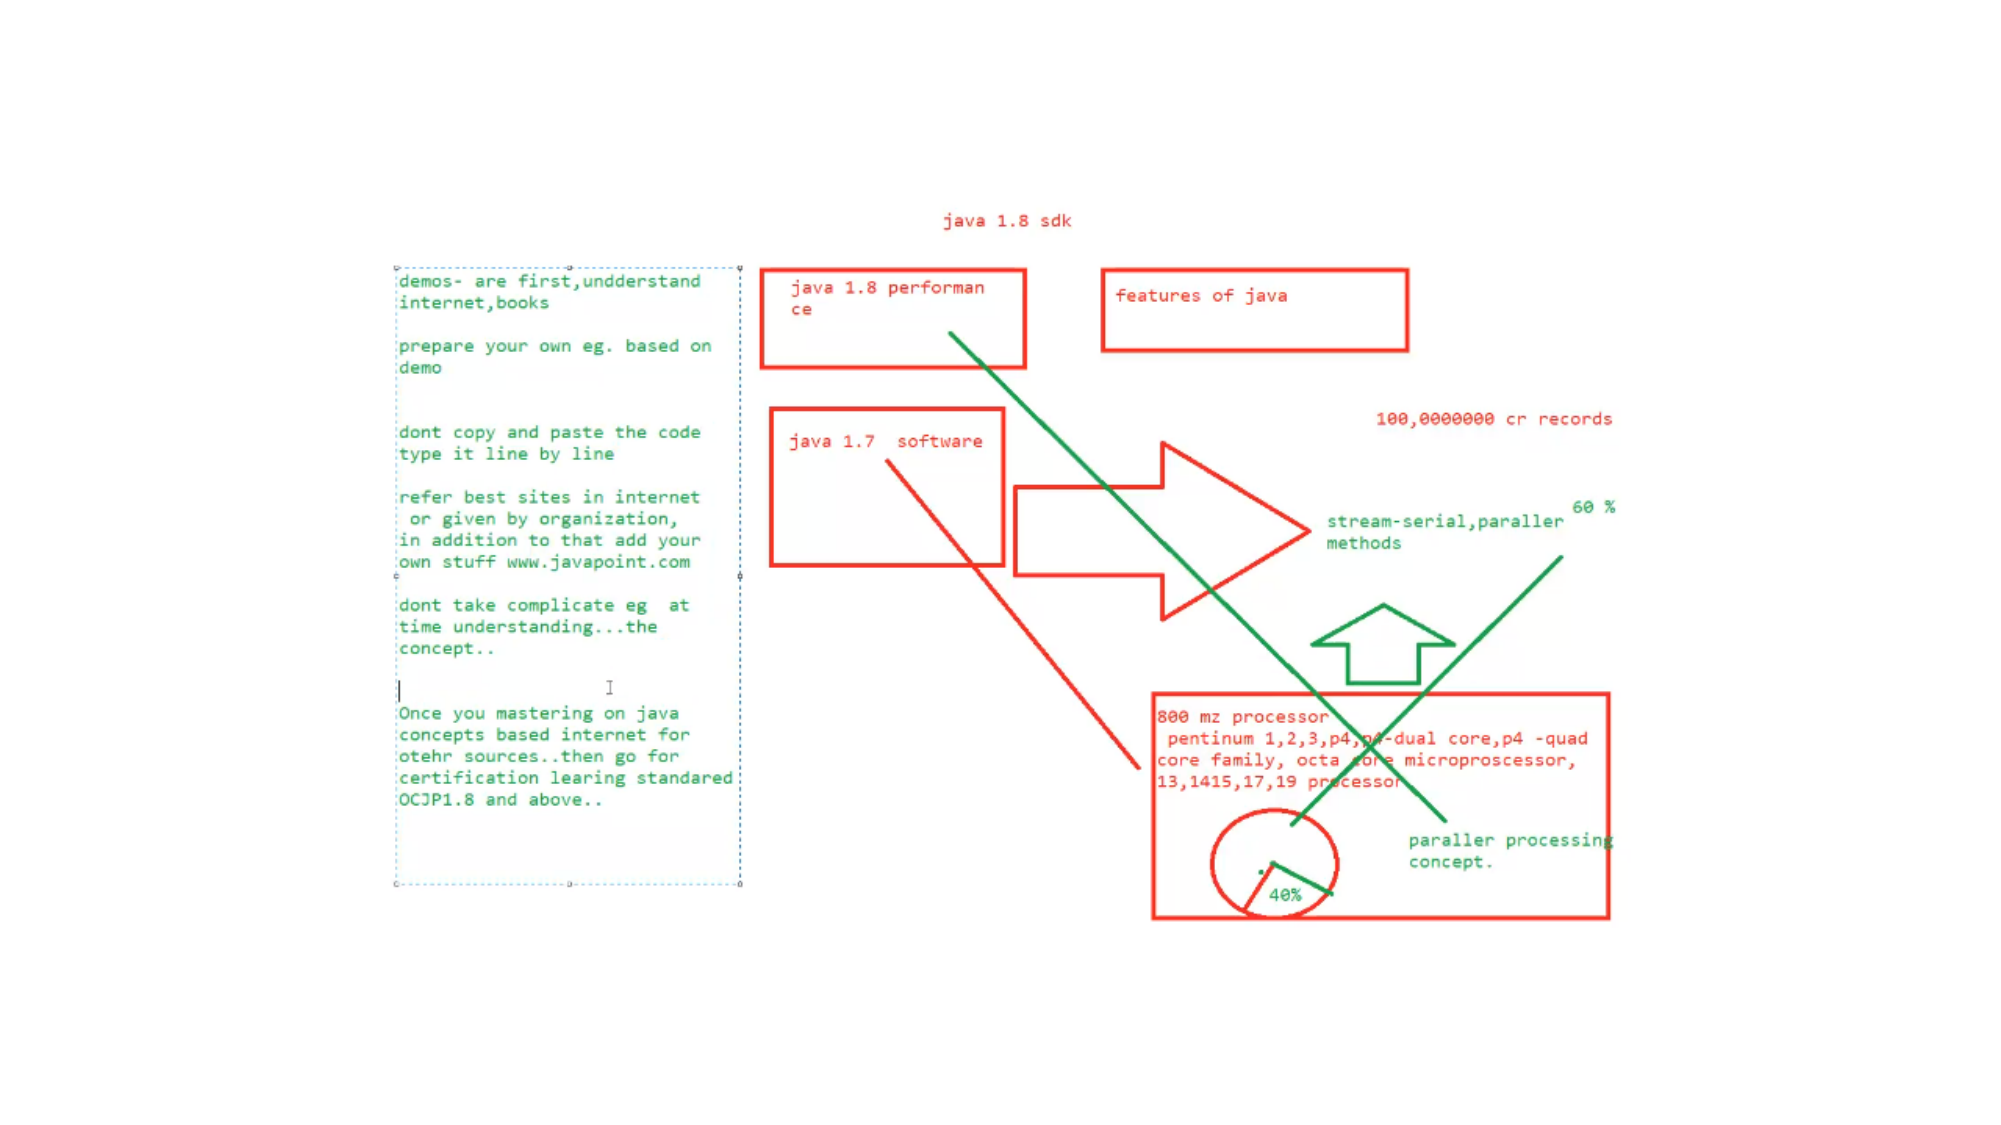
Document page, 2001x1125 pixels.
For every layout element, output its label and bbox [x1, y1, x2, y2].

picture [369, 197, 1631, 928]
